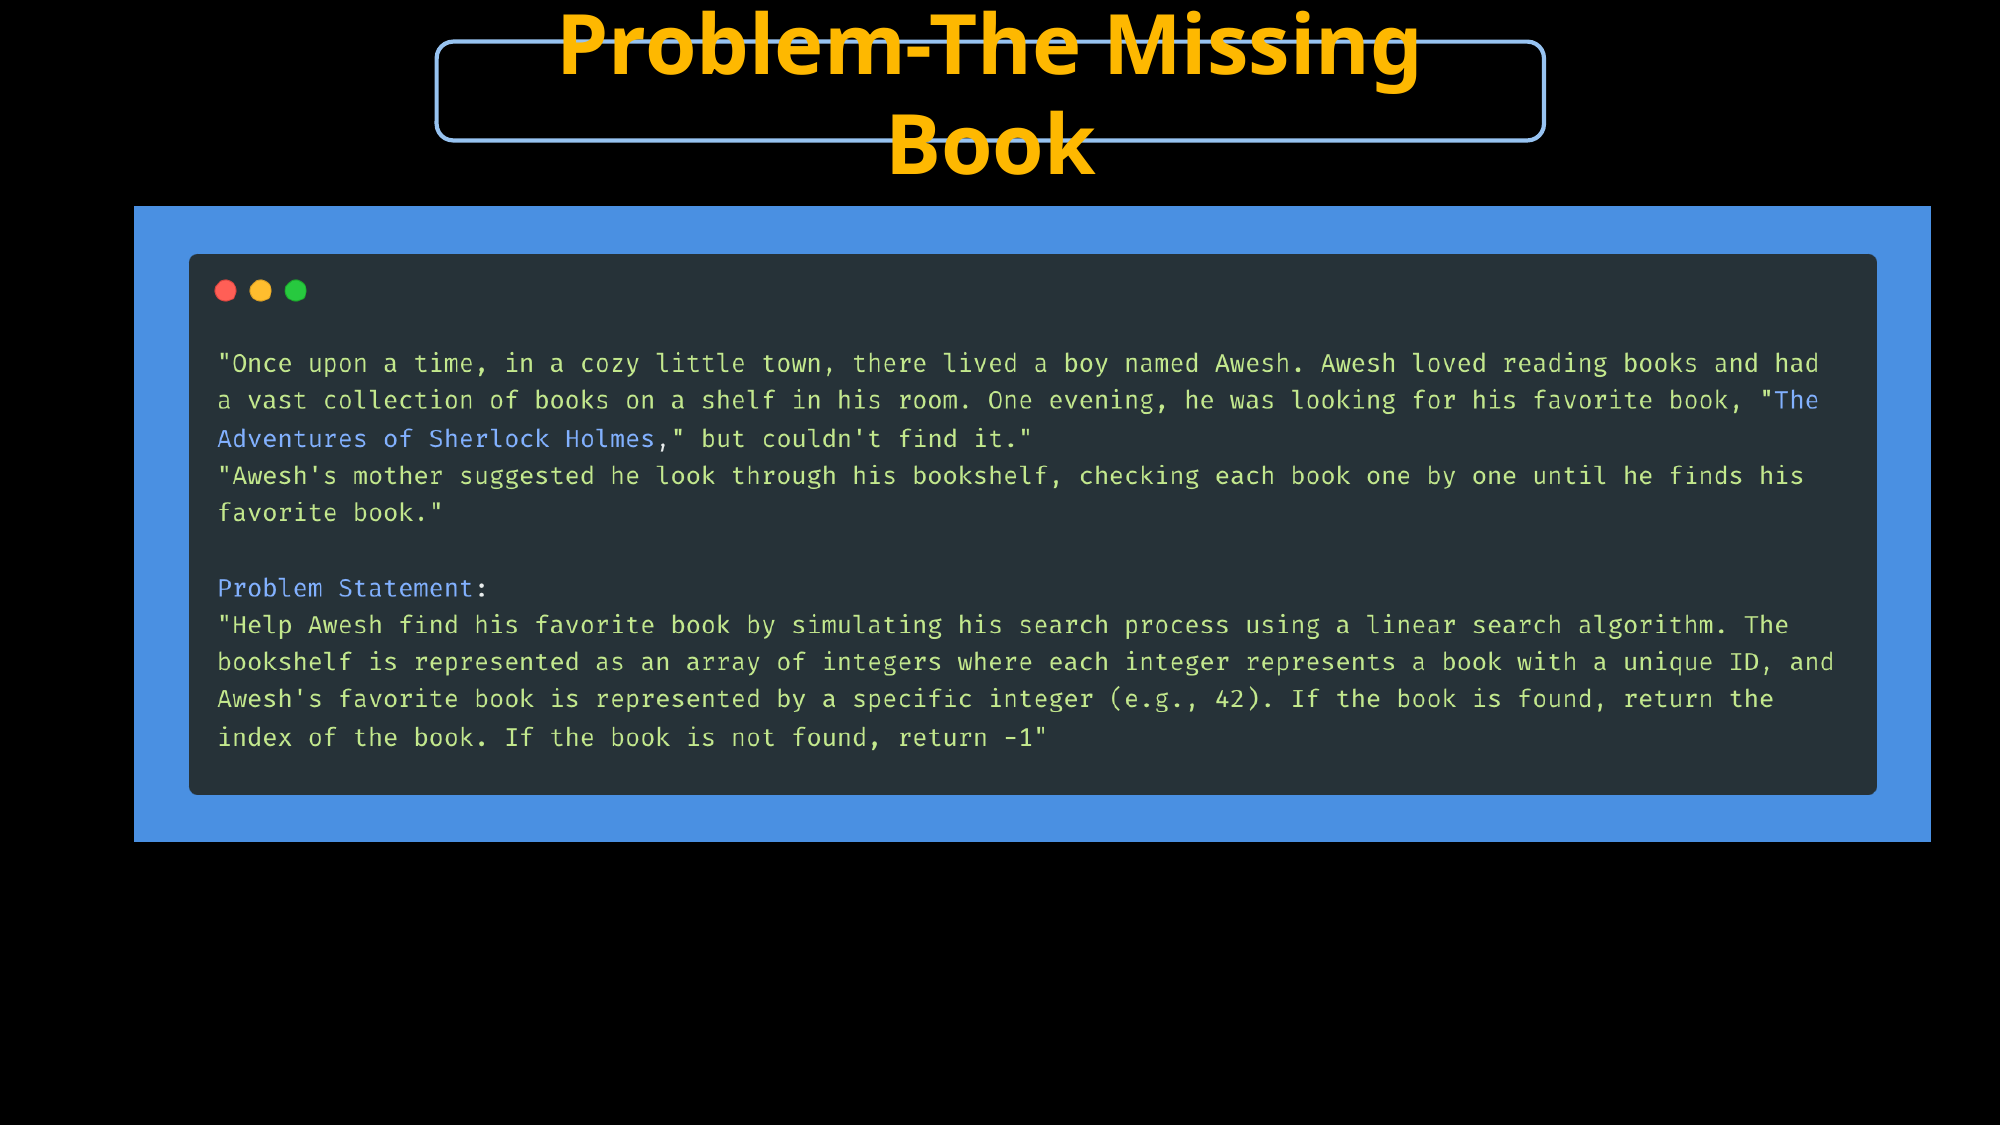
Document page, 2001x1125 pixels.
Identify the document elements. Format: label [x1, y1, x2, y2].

text_box [436, 41, 1545, 141]
picture [133, 206, 1931, 843]
